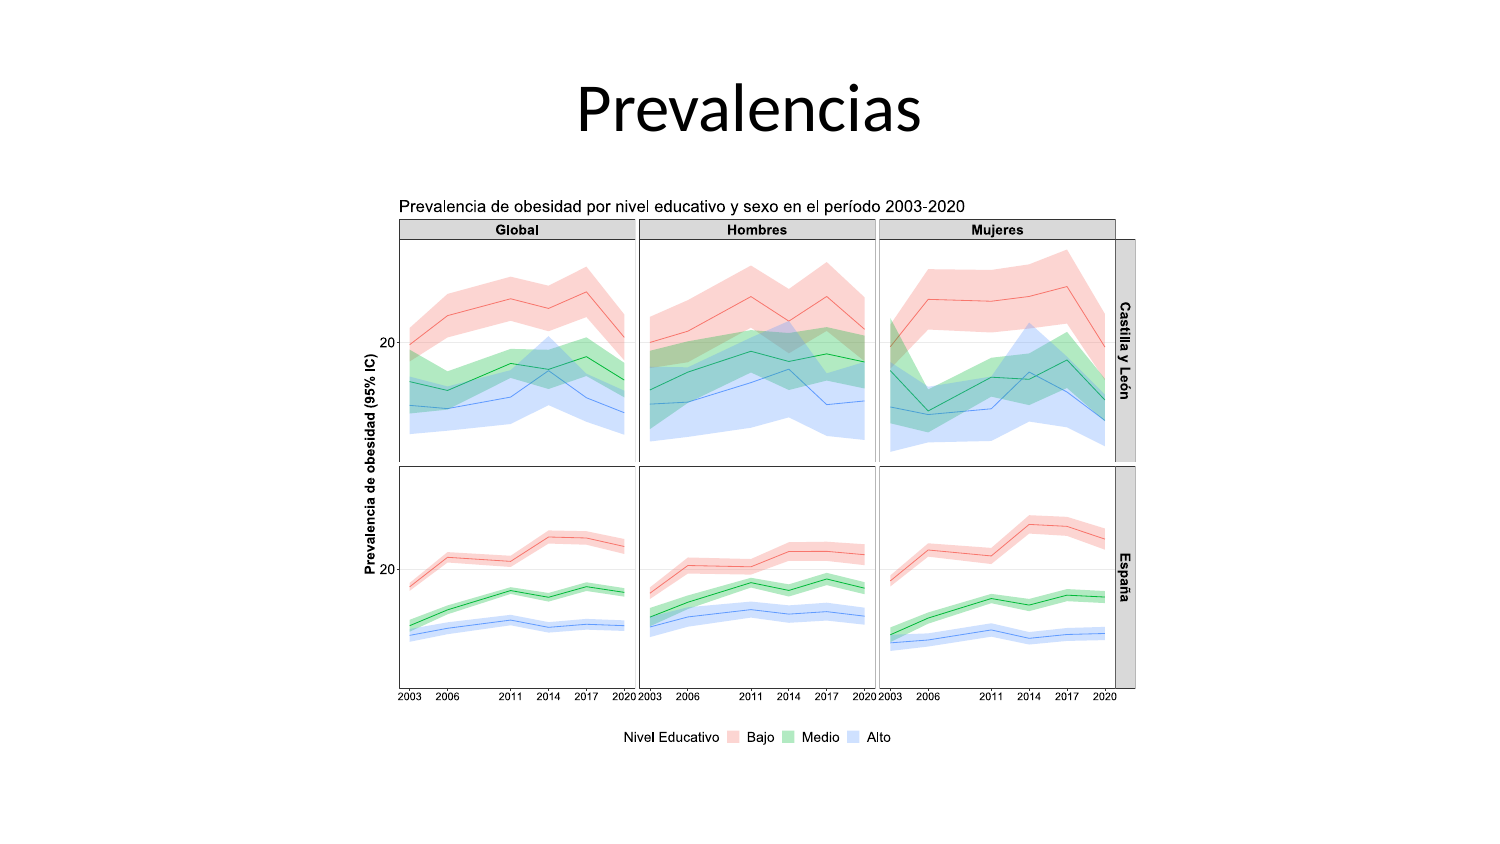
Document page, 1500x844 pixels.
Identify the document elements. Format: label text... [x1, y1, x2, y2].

picture [360, 195, 1140, 753]
title Prevalencias [75, 33, 1425, 175]
